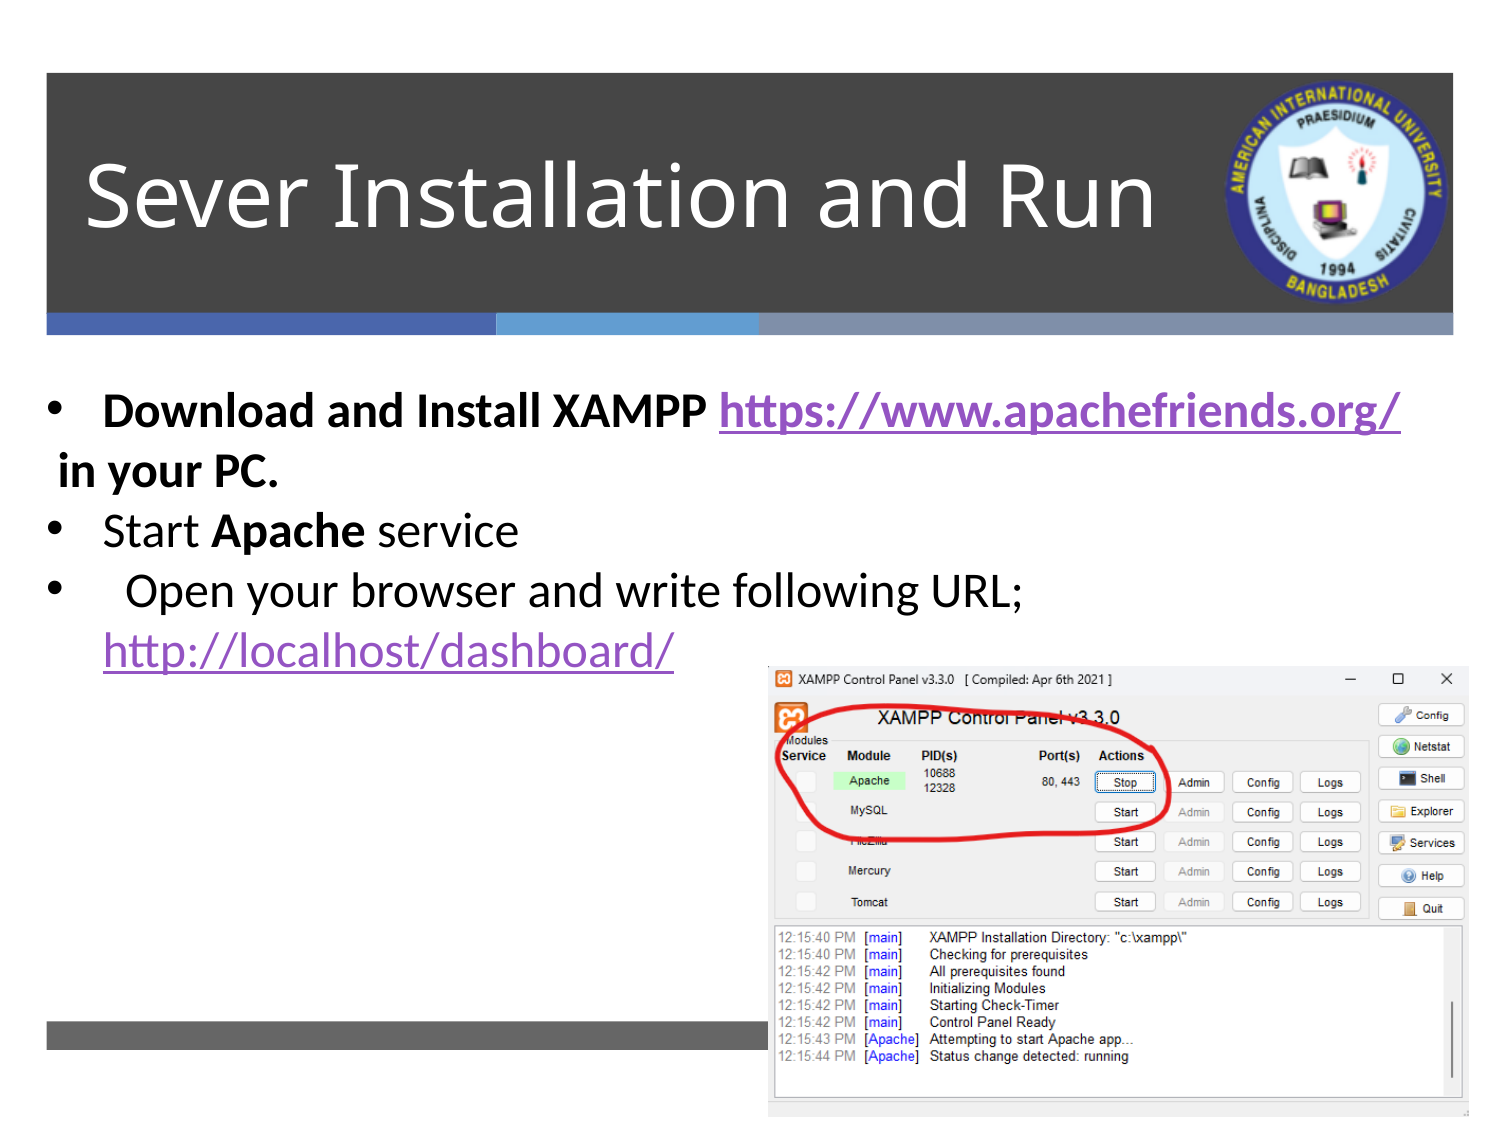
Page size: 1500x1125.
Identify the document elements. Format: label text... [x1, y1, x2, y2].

picture [767, 665, 1470, 1117]
title Sever Installation and Run [69, 73, 1351, 253]
text_box Download and Install XAMPP https://www.apachefriends.org/ in your PC. Start Apache service Open your browser and write following URL; http://localhost/dashboard/ [31, 369, 1438, 685]
subtitle [78, 251, 1351, 331]
picture [1351, 75, 1454, 310]
